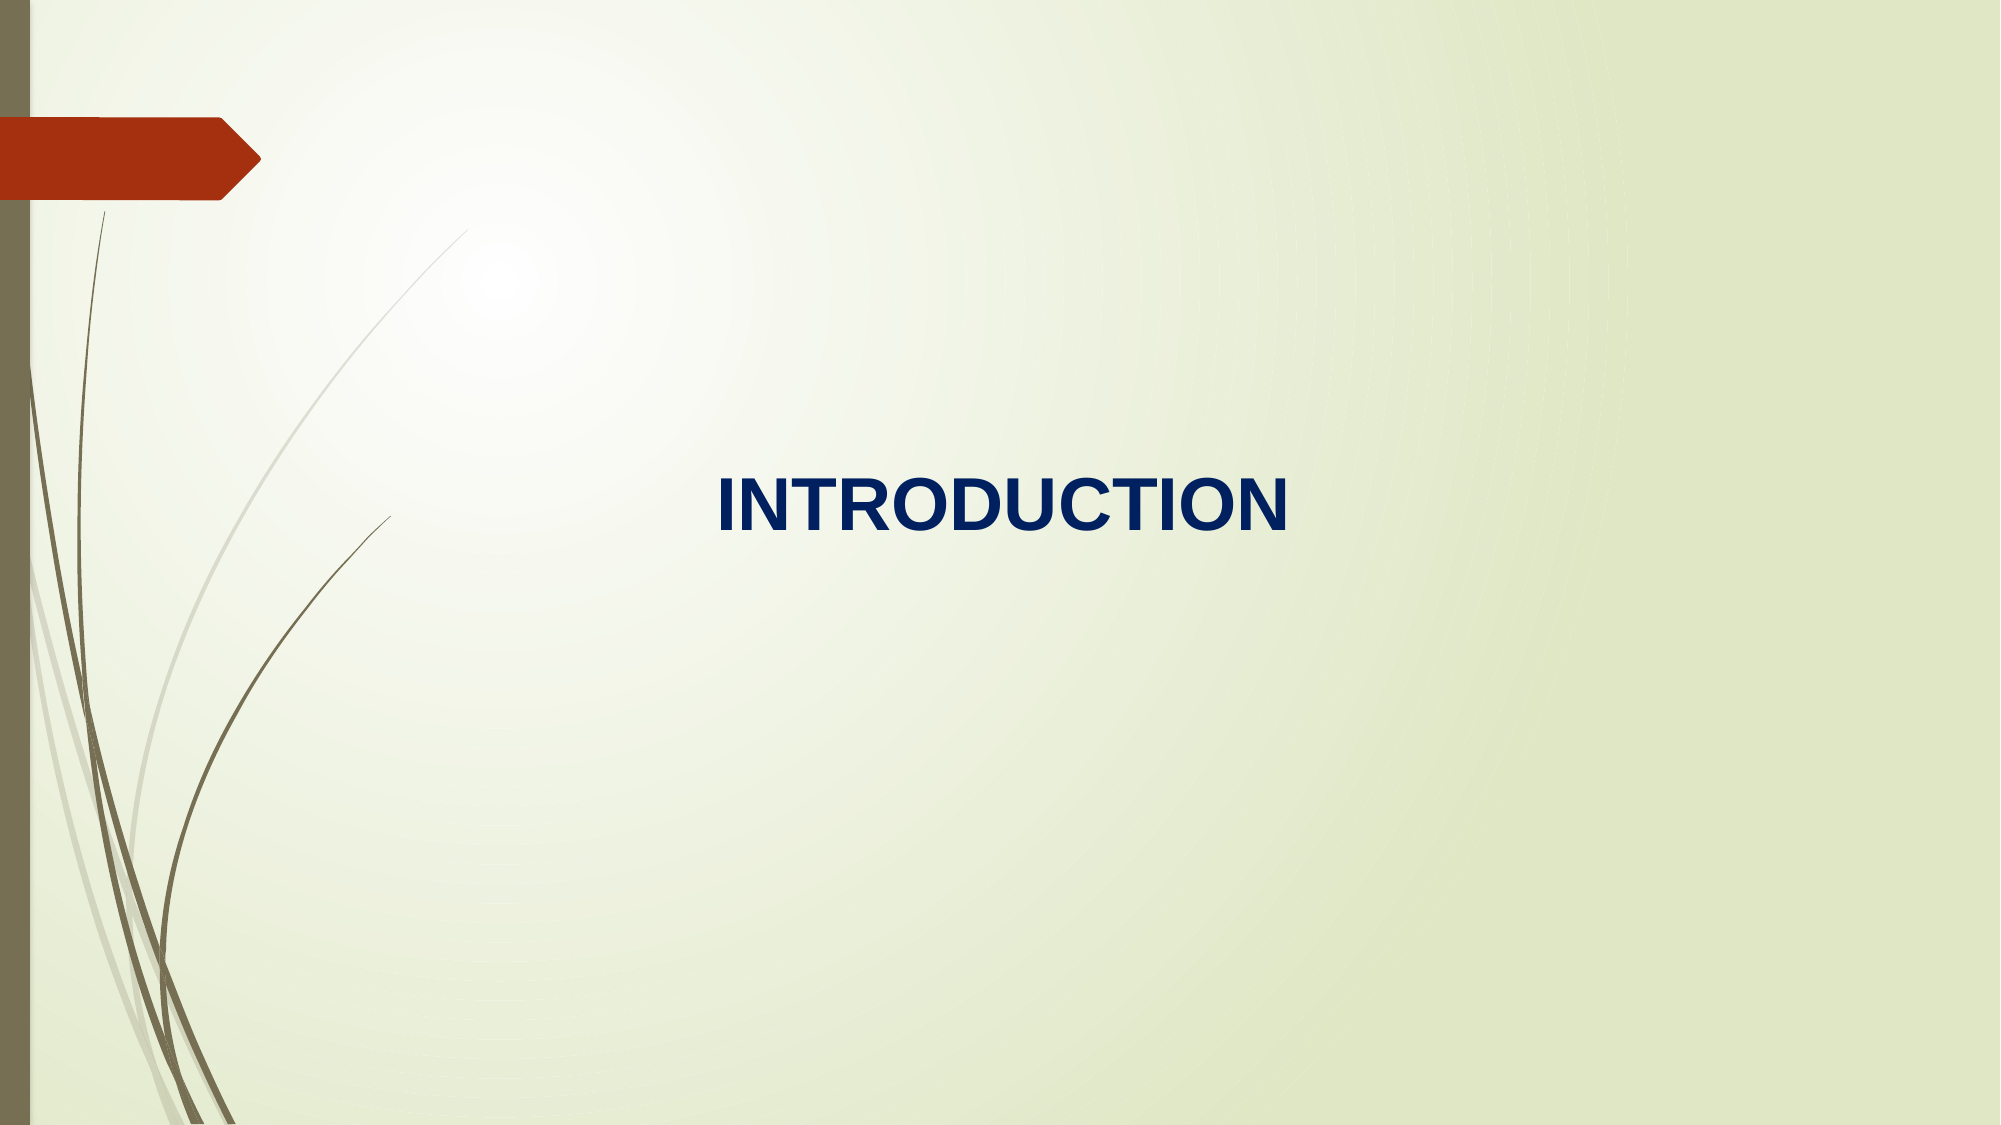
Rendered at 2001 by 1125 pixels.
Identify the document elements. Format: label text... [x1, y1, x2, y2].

text_box INTRODUCTION [701, 448, 1365, 554]
